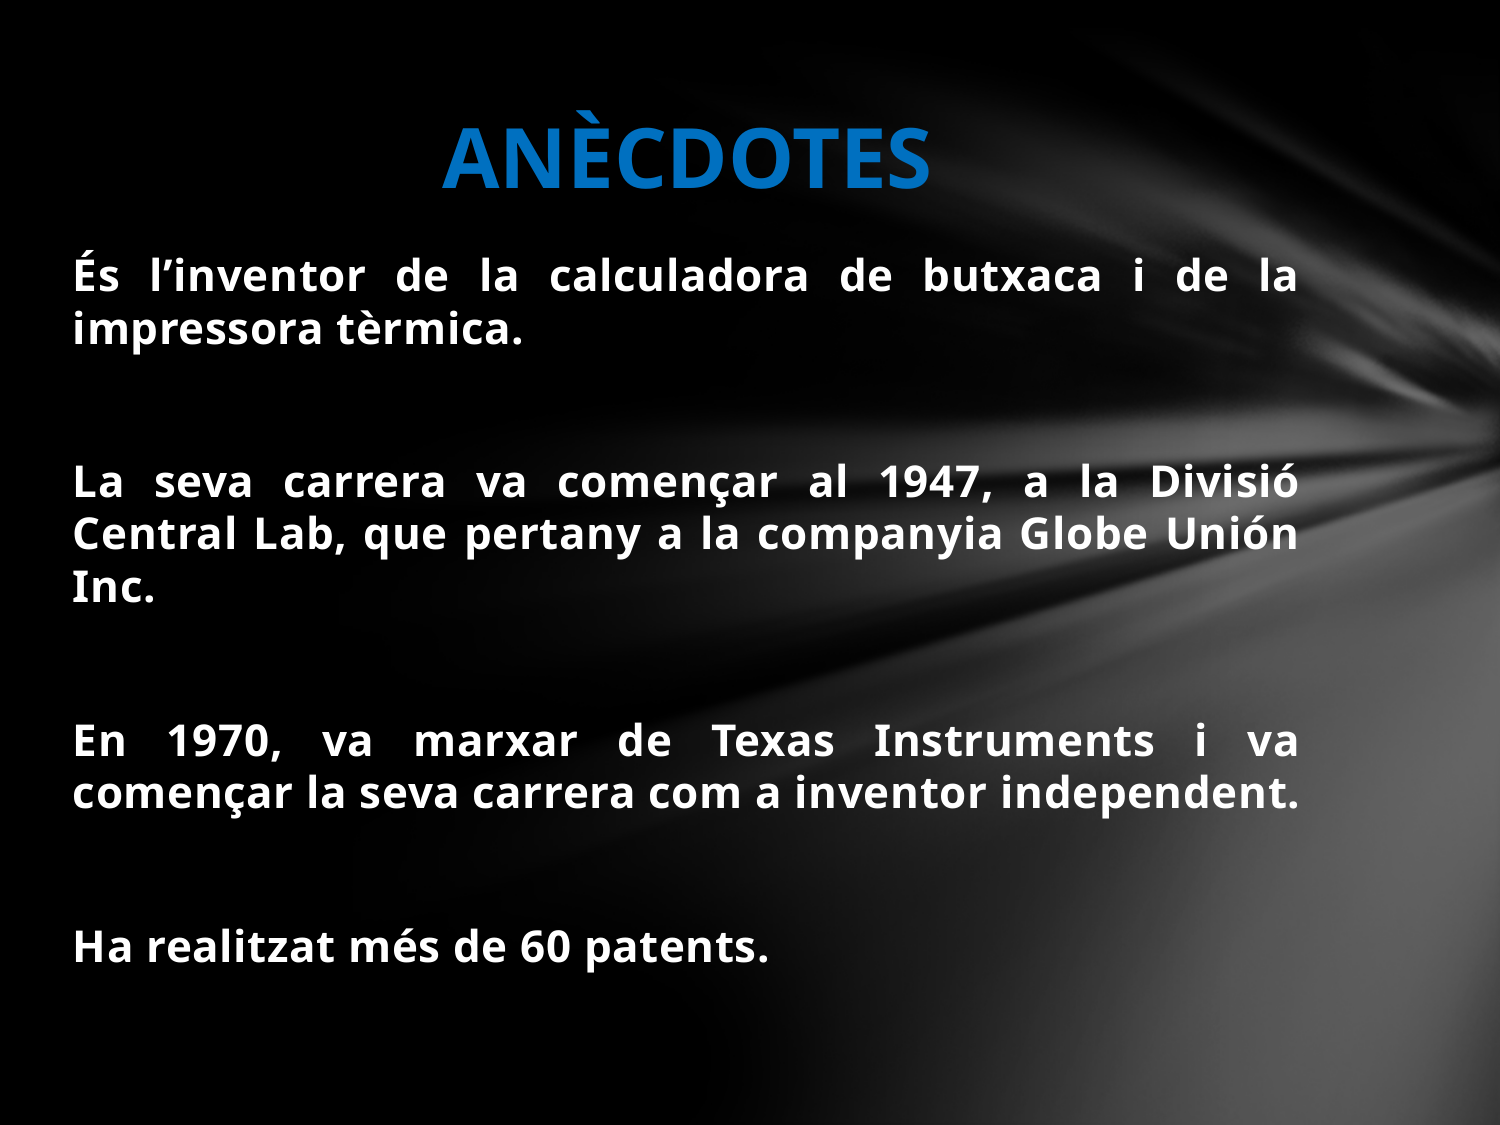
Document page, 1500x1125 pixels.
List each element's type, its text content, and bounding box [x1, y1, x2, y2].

title ANÈCDOTES [57, 37, 1318, 213]
list És l’inventor de la calculadora de butxaca i de la impressora tèrmica. La seva carrera va començar al 1947, a la Divisió Central Lab, que pertany a la companyia Globe Unión Inc. En 1970, va marxar de Texas Instruments i va començar la seva carrera com a inventor independent. Ha realitzat més de 60 patents. [57, 239, 1318, 1015]
